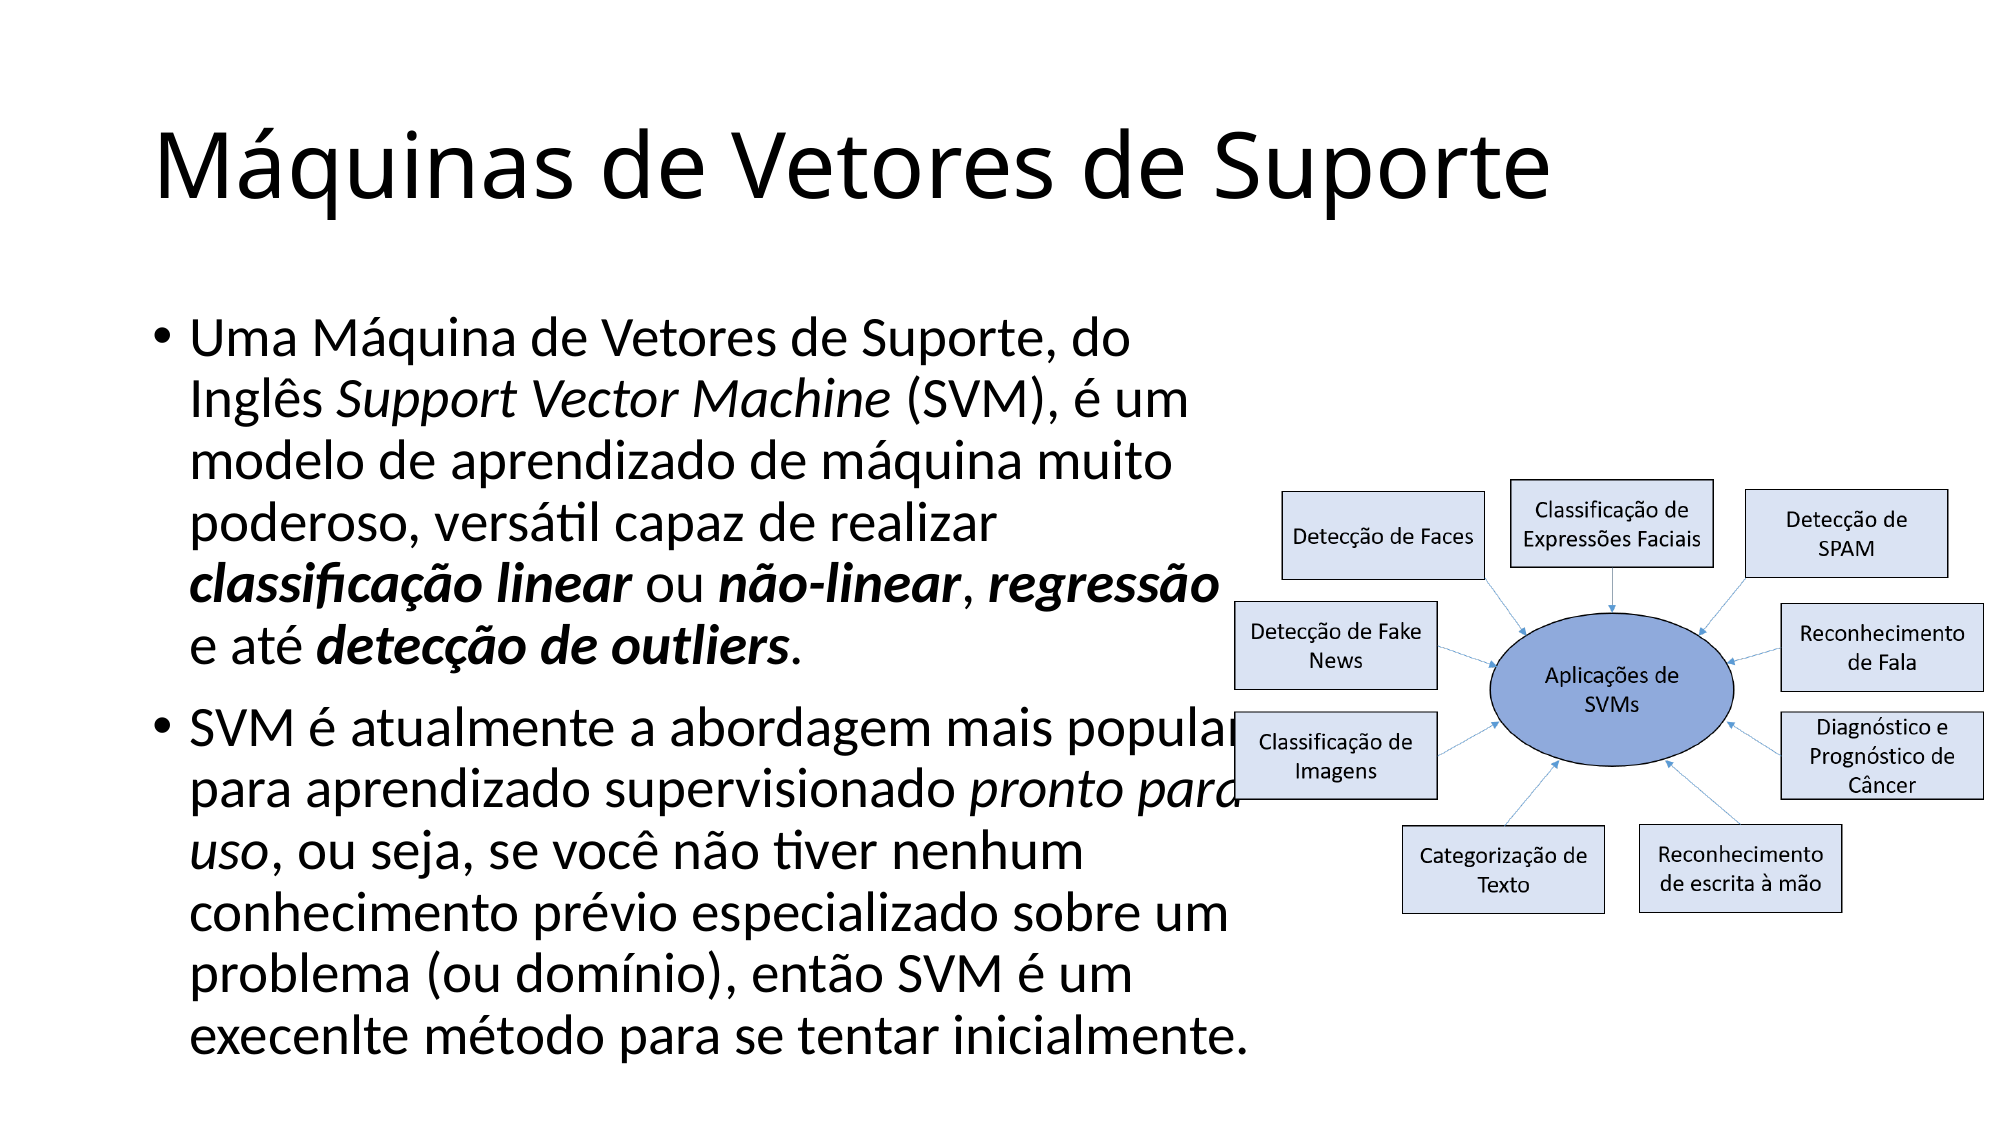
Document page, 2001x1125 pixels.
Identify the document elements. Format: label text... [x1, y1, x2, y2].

title Máquinas de Vetores de Suporte [137, 59, 1863, 278]
picture [1234, 479, 1985, 914]
list Uma Máquina de Vetores de Suporte, do Inglês Support Vector Machine (SVM), é um modelo de aprendizado de máquina muito poderoso, versátil capaz de realizar classificação linear ou não-linear, regressão e até detecção de outliers. SVM é atualmente a abordagem mais popular para aprendizado supervisionado pronto para uso, ou seja, se você não tiver nenhum conhecimento prévio especializado sobre um problema (ou domínio), então SVM é um execenlte método para se tentar inicialmente. [137, 299, 1270, 1125]
